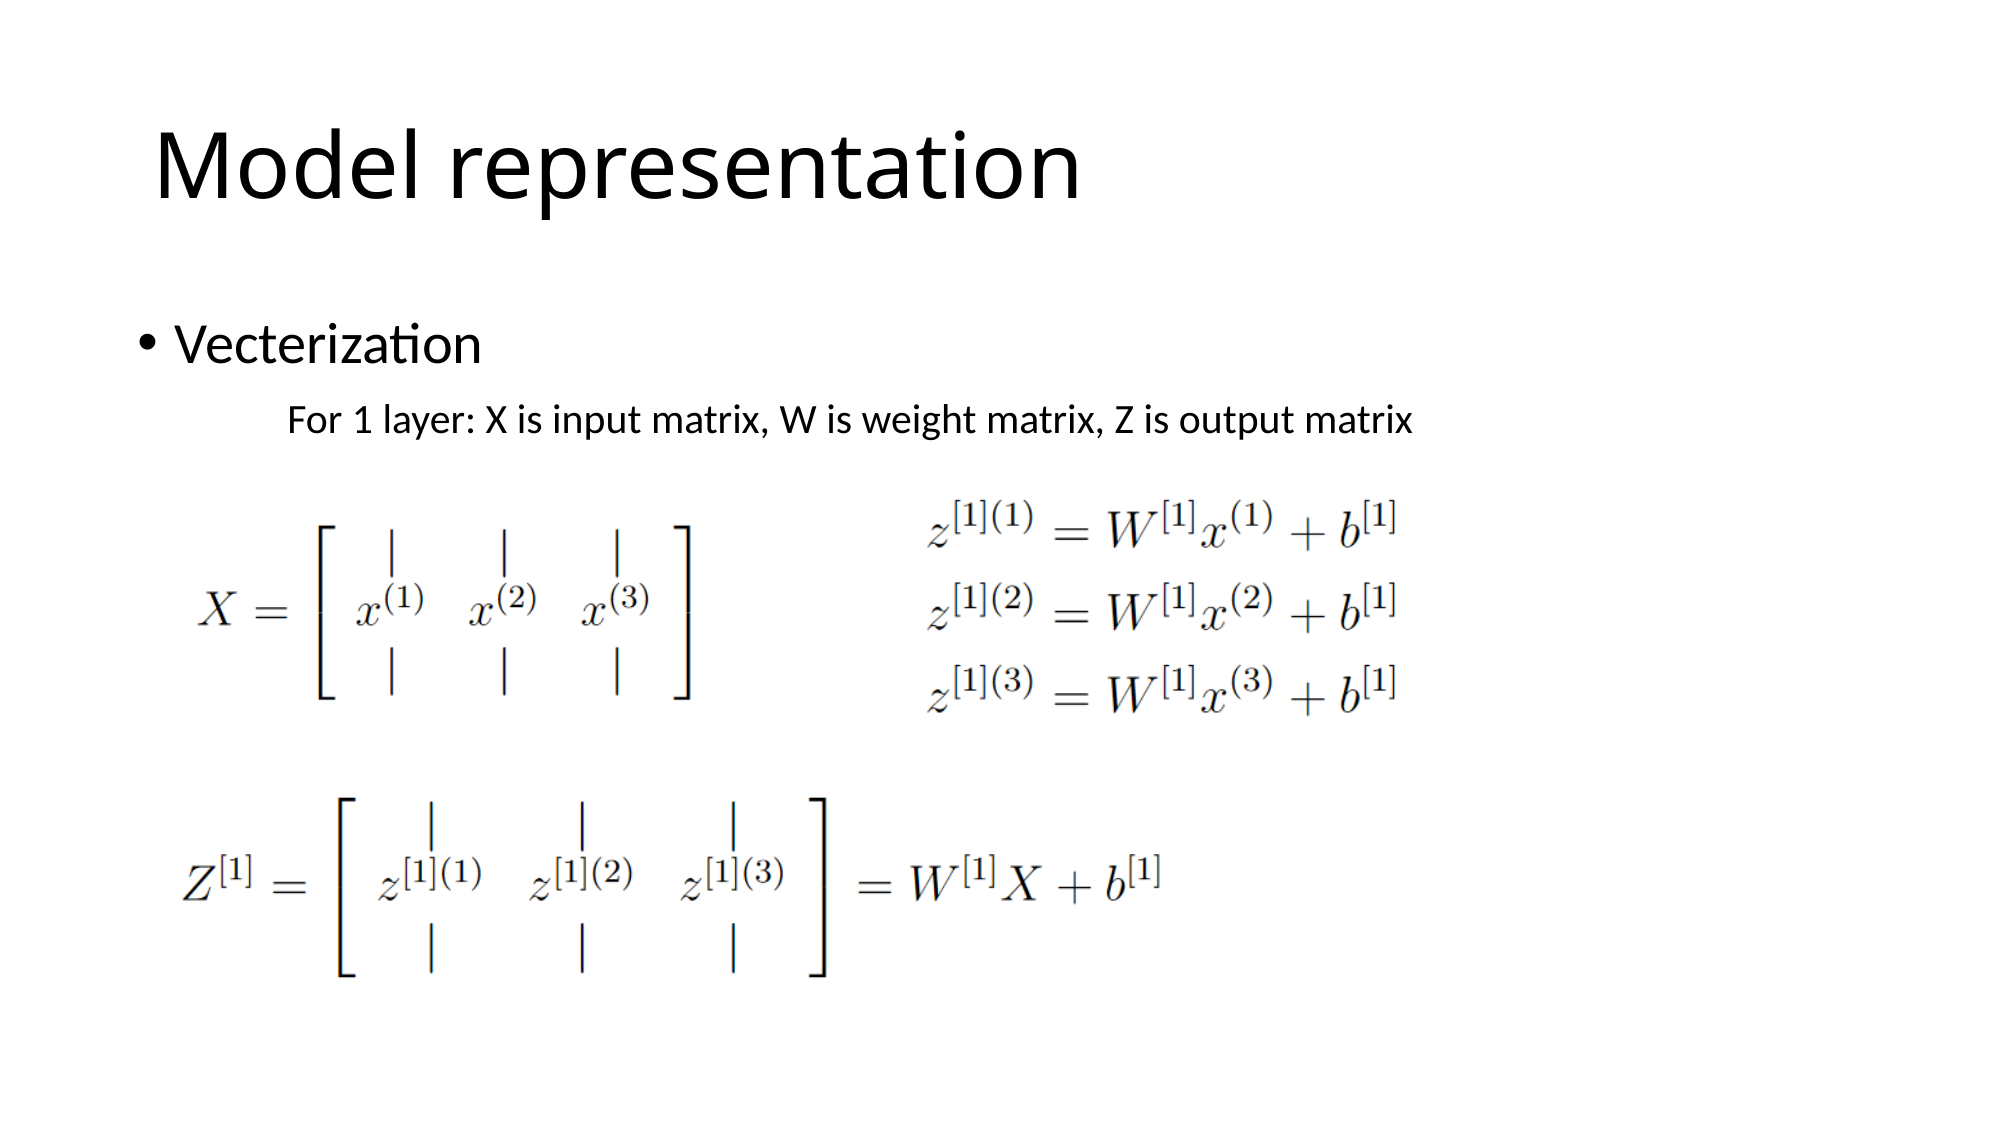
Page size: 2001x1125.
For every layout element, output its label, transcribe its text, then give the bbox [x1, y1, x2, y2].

picture [154, 774, 1196, 1040]
picture [180, 510, 716, 718]
list Vecterization For 1 layer: X is input matrix, W is weight matrix, Z is output matrix [122, 306, 1848, 1020]
title Model representation [137, 59, 1863, 278]
picture [907, 486, 1442, 741]
